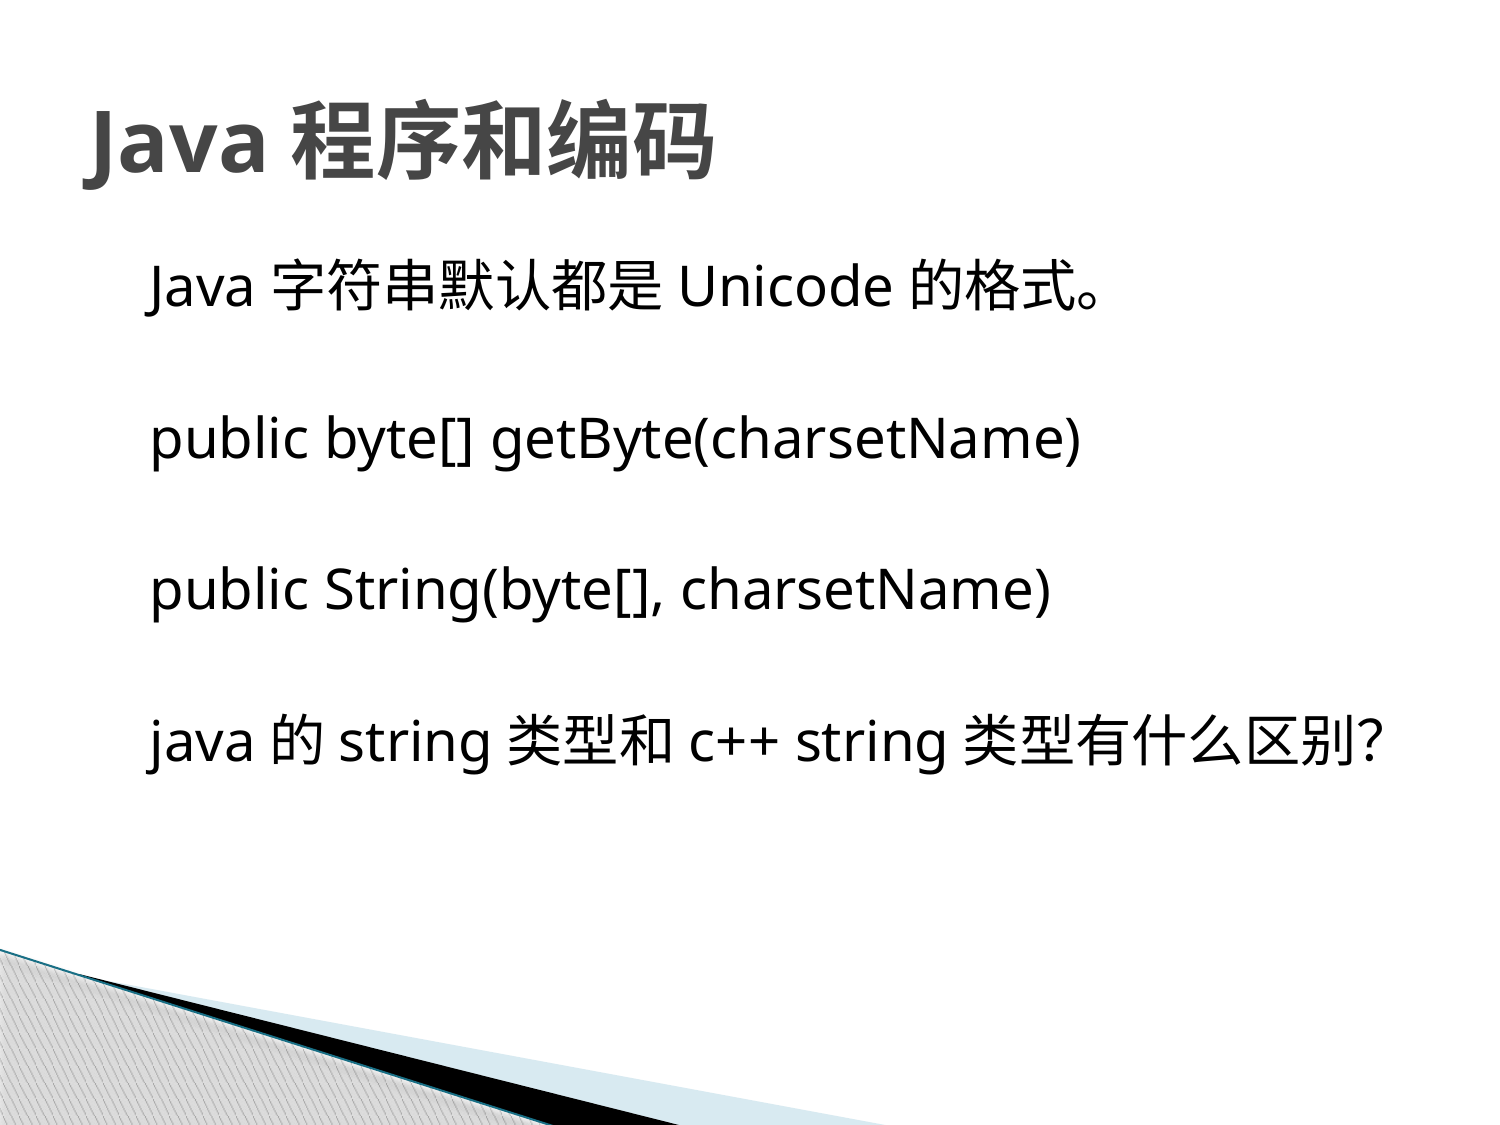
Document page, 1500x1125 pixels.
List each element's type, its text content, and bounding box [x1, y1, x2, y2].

list Java字符串默认都是Unicode的格式。 public byte[] getByte(charsetName) public String(byte[], charsetName) java的string类型和c++ string类型有什么区别？ [75, 243, 1425, 986]
title Java程序和编码 [75, 45, 1425, 233]
